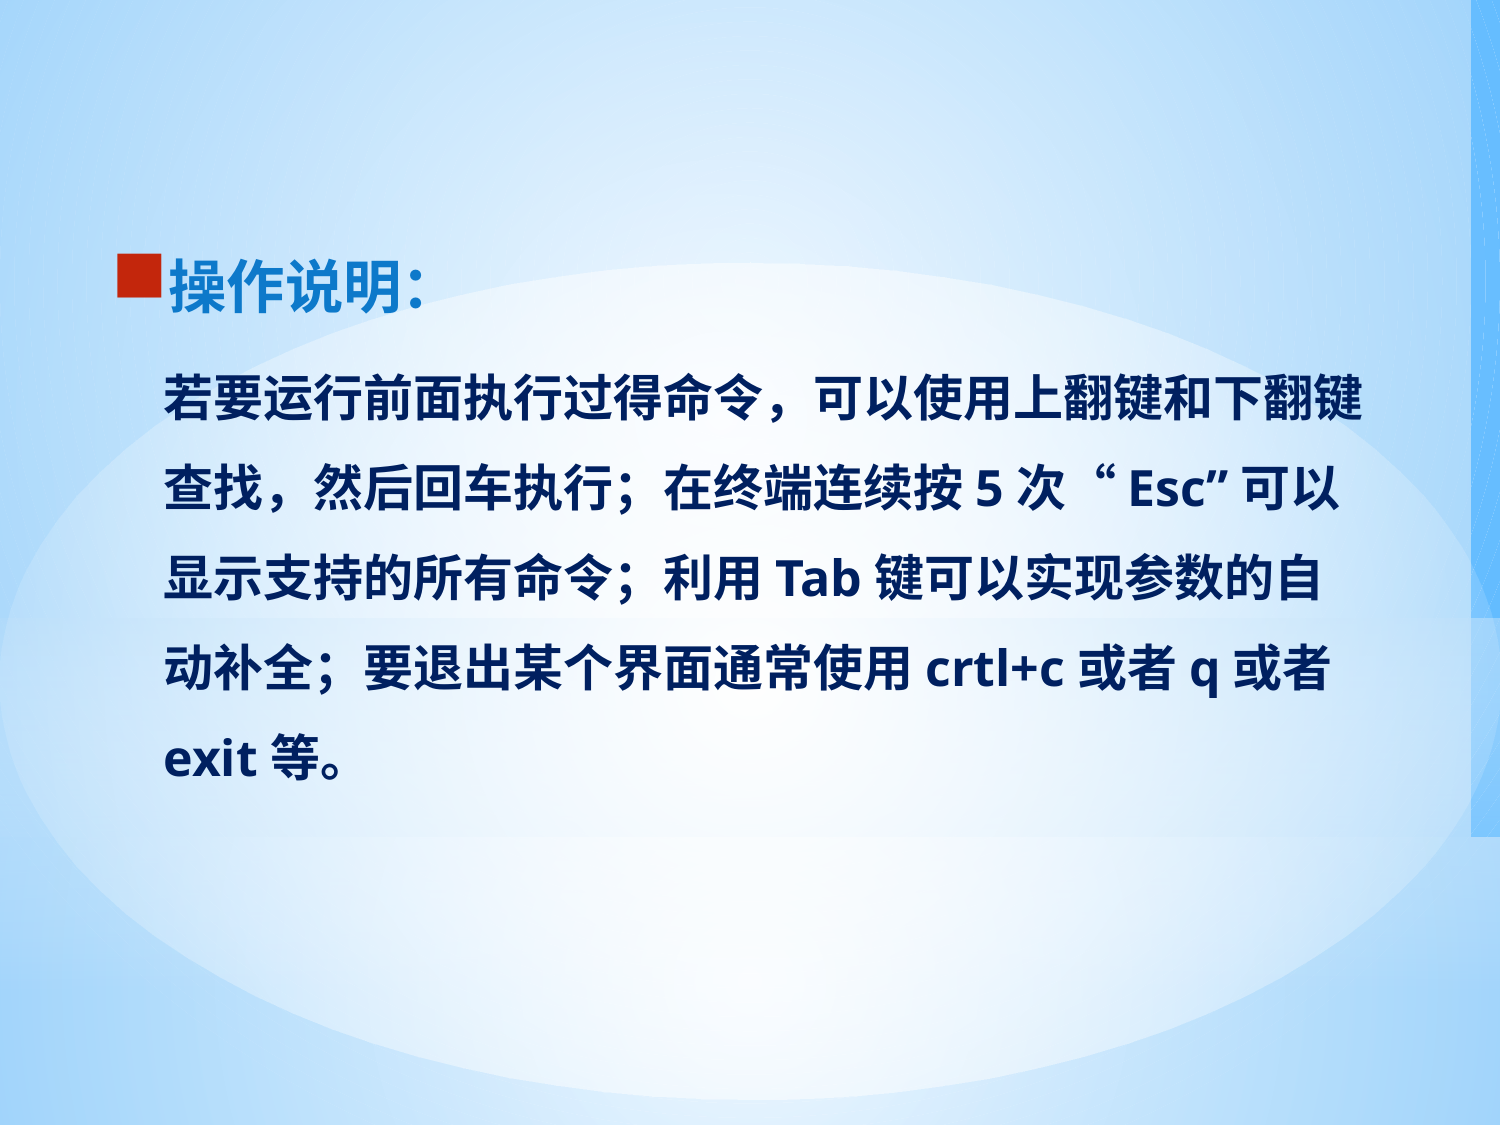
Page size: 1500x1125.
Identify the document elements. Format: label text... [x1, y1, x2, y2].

list 操作说明： 若要运行前面执行过得命令，可以使用上翻键和下翻键查找，然后回车执行；在终端连续按5次“Esc”可以显示支持的所有命令；利用Tab键可以实现参数的自动补全；要退出某个界面通常使用crtl+c或者q或者exit等。 [88, 208, 1388, 953]
